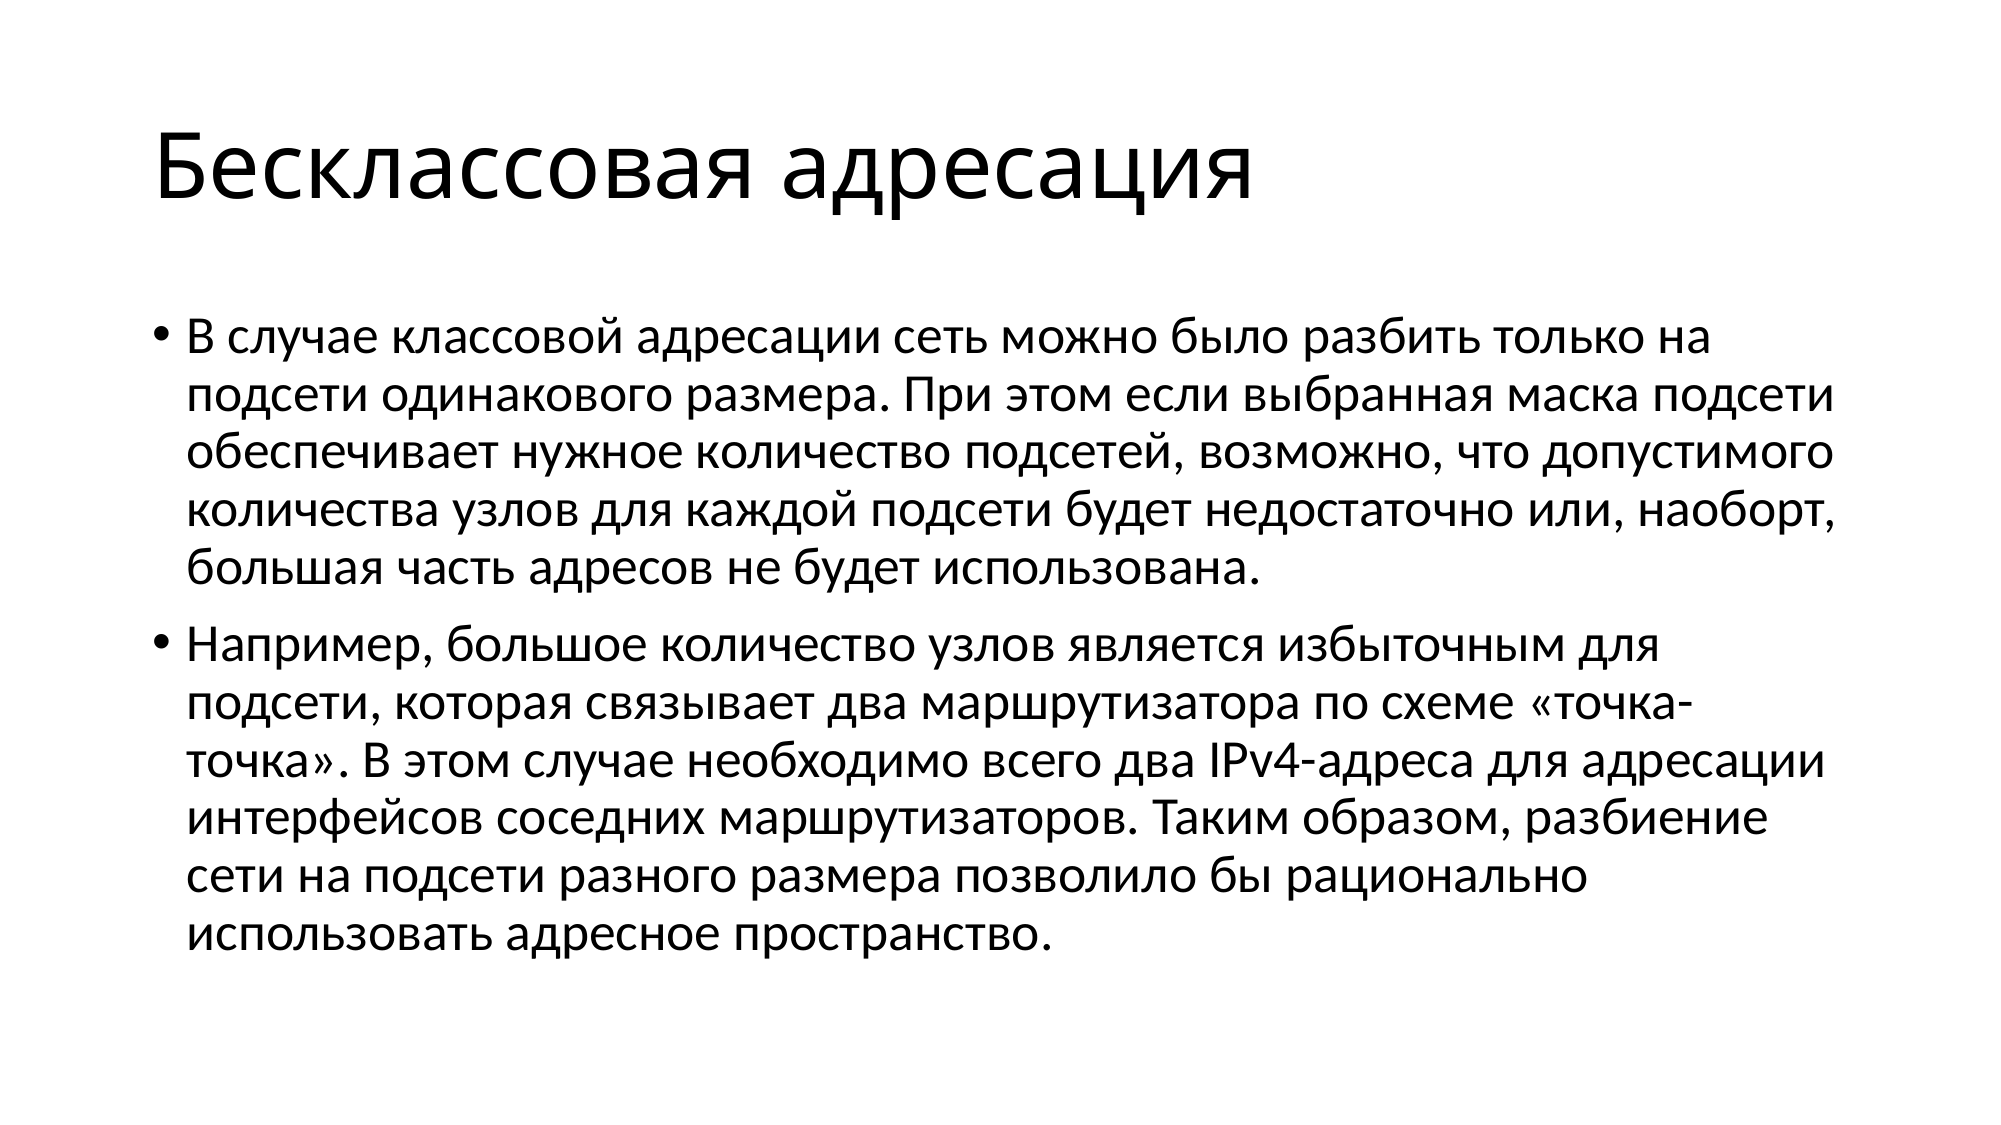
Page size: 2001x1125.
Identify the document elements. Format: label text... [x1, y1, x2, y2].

list В случае классовой адресации сеть можно было разбить только на подсети одинакового размера. При этом если выбранная маска подсети обеспечивает нужное количество подсетей, возможно, что допустимого количества узлов для каждой подсети будет недостаточно или, наоборт, большая часть адресов не будет использована. Например, большое количество узлов является избыточным для подсети, которая связывает два маршрутизатора по схеме «точка-точка». В этом случае необходимо всего два IPv4-адреса для адресации интерфейсов соседних маршрутизаторов. Таким образом, разбиение сети на подсети разного размера позволило бы рационально использовать адресное пространство. [137, 299, 1863, 1014]
title Бесклассовая адресация [137, 59, 1863, 278]
